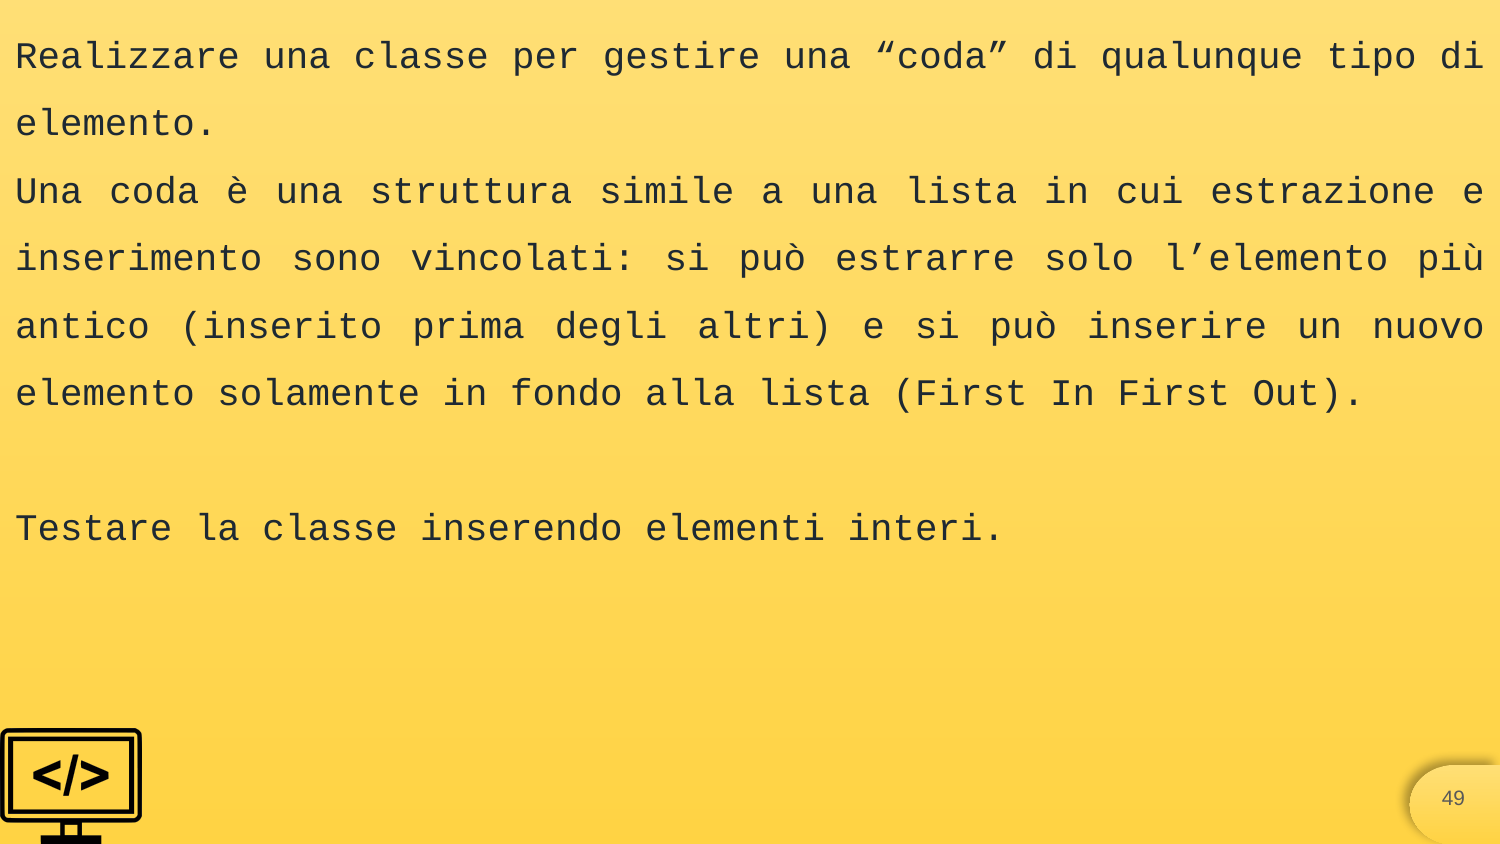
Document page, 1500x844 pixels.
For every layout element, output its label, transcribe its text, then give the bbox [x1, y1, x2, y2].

text_box Realizzare una classe per gestire una “coda” di qualunque tipo di elemento. Una coda è una struttura simile a una lista in cui estrazione e inserimento sono vincolati: si può estrarre solo l’elemento più antico (inserito prima degli altri) e si può inserire un nuovo elemento solamente in fondo alla lista (First In First Out). Testare la classe inserendo elementi interi. [0, 0, 1500, 563]
slide_number ‹#› [1389, 764, 1480, 830]
picture [0, 728, 142, 844]
